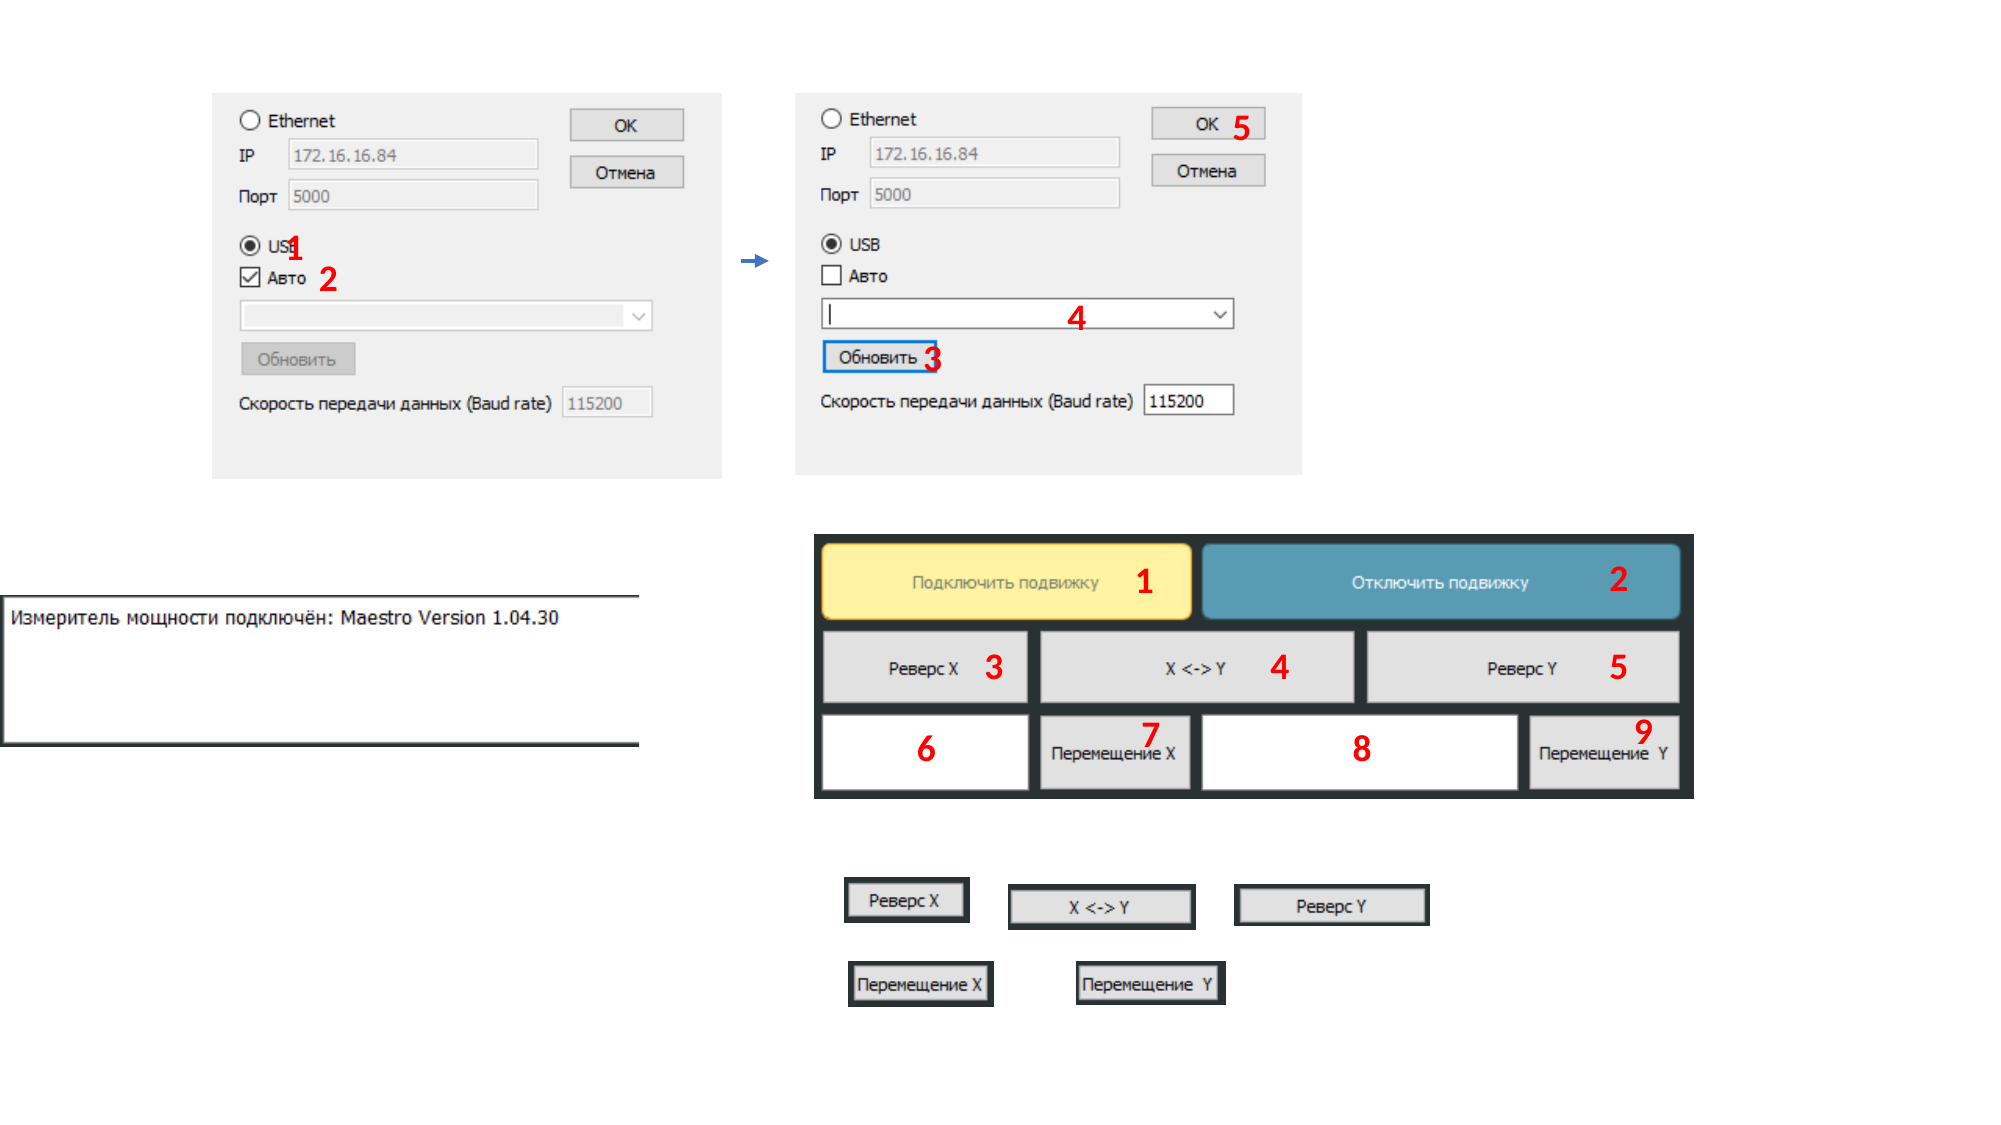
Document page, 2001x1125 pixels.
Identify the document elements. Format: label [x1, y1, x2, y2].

picture [1234, 884, 1430, 926]
picture [795, 93, 1302, 475]
picture [844, 877, 970, 923]
picture [212, 93, 722, 479]
picture [848, 961, 994, 1007]
picture [0, 593, 640, 747]
picture [1008, 884, 1196, 931]
picture [1076, 961, 1226, 1005]
picture [814, 534, 1694, 799]
